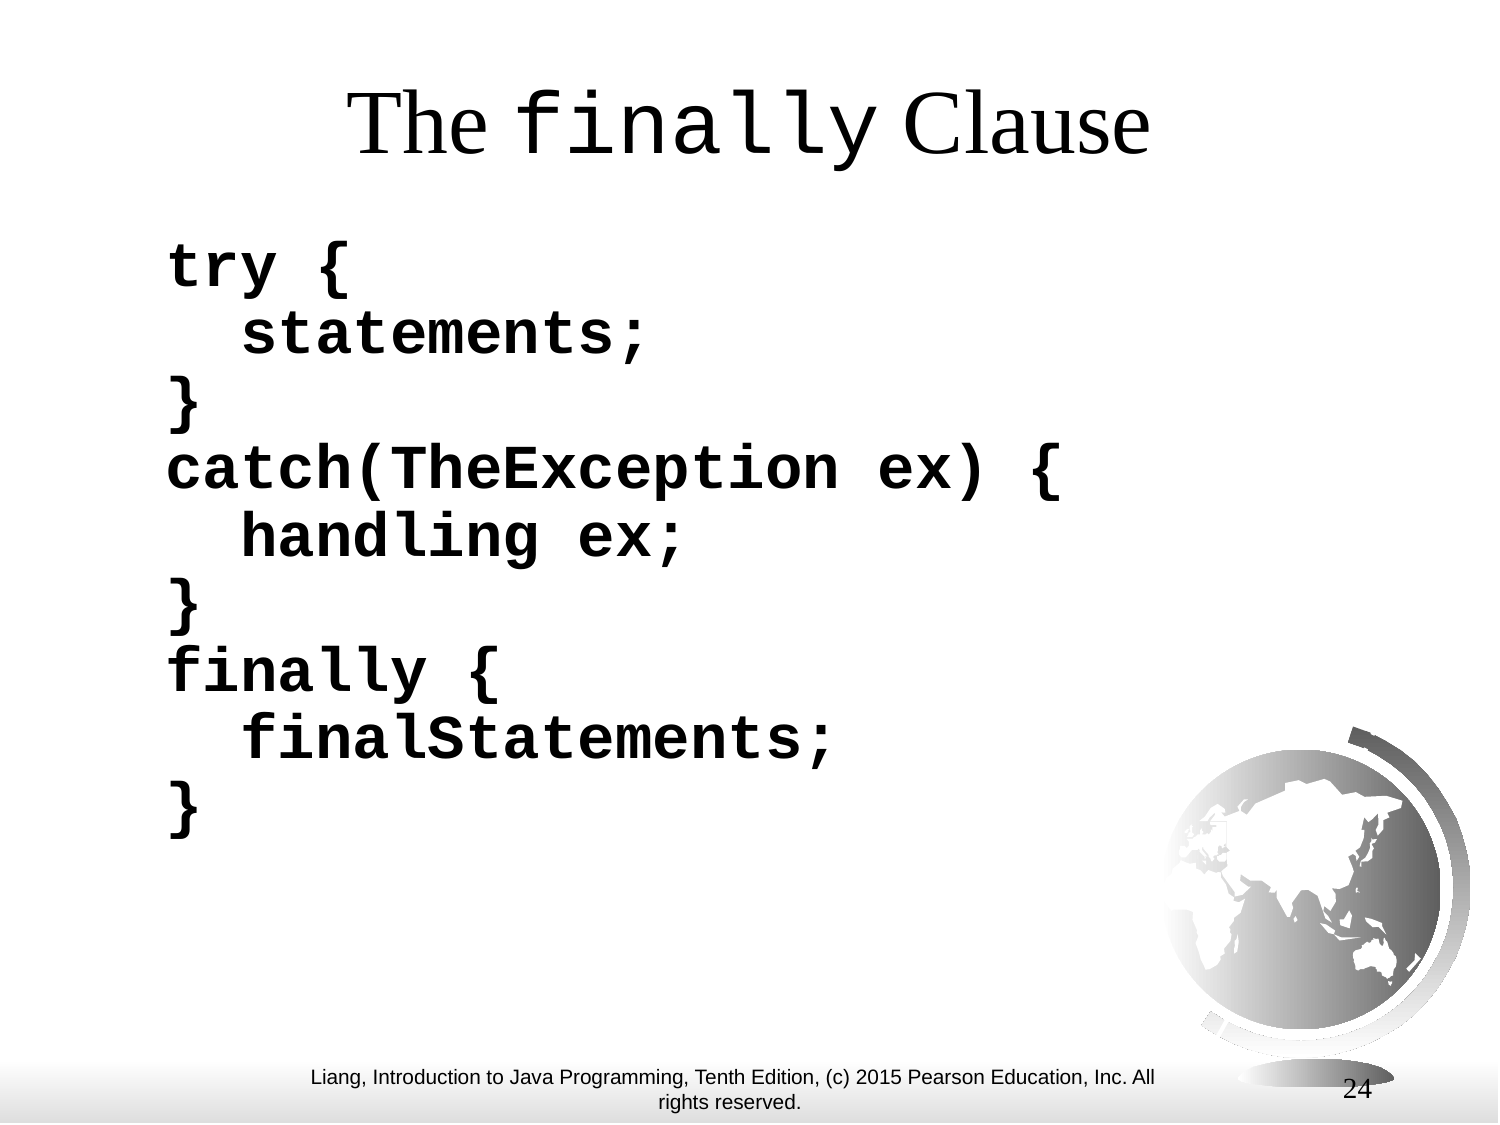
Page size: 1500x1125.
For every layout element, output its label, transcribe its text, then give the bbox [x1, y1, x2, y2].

title The finally Clause [112, 0, 1388, 235]
slide_number 24 [1074, 1049, 1388, 1125]
list try { statements; } catch(TheException ex) { handling ex; } finally { finalStatements; } [150, 224, 1413, 913]
